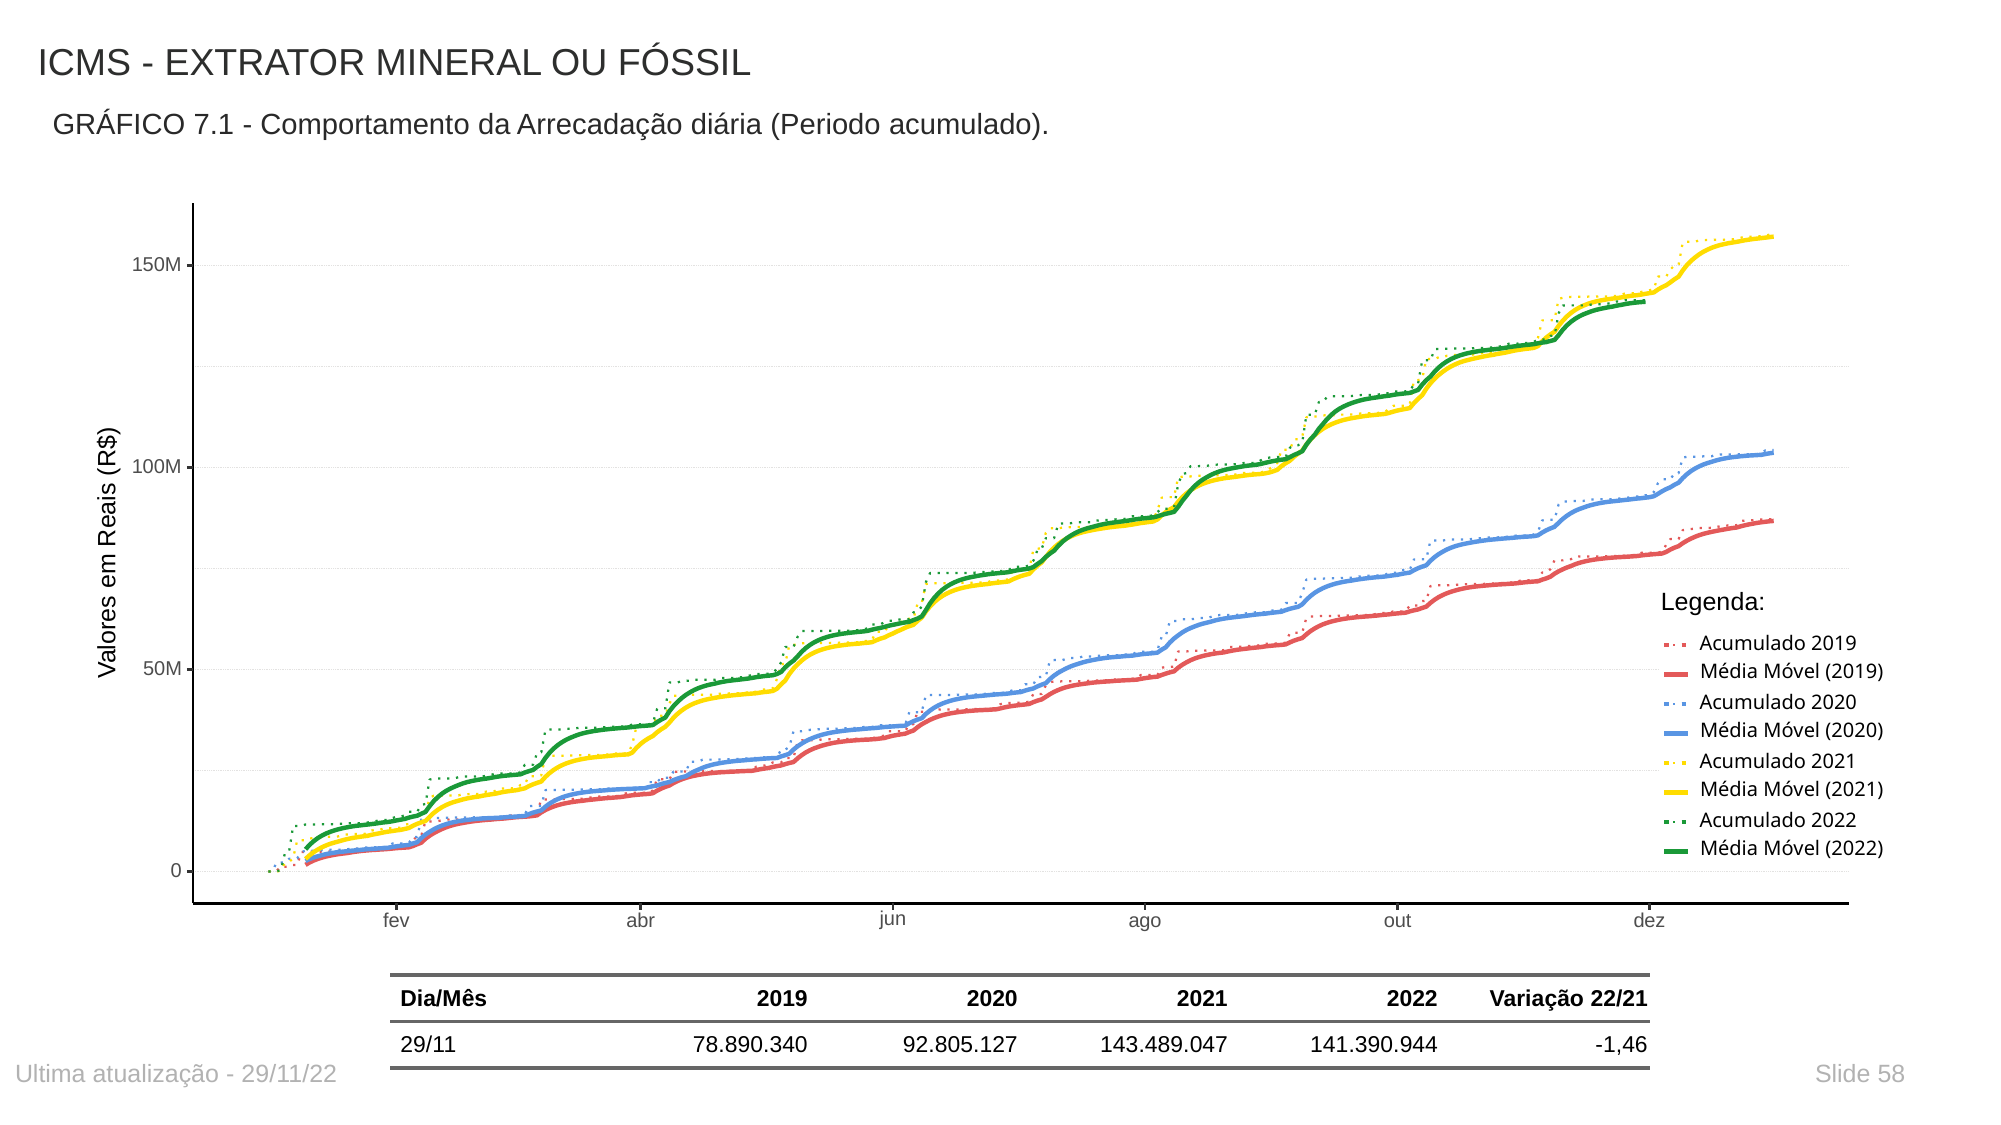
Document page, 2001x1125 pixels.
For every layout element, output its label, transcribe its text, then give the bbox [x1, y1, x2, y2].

table_header 2019 [600, 977, 810, 1020]
table_cell 92.805.127 [810, 1023, 1020, 1066]
table_cell 78.890.340 [600, 1023, 810, 1050]
list Slide 58 [1800, 1050, 1935, 1095]
table_cell 29/11 [390, 1023, 600, 1050]
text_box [89, 149, 1862, 975]
list ICMS - EXTRATOR MINERAL OU FÓSSIL [22, 29, 1223, 119]
list GRÁFICO 7.1 - Comportamento da Arrecadação diária (Periodo acumulado). [37, 97, 1238, 143]
table_cell 143.489.047 [1020, 1023, 1230, 1066]
table_header 2022 [1230, 977, 1440, 1020]
table_cell -1,46 [1440, 1023, 1650, 1066]
table_cell 141.390.944 [1230, 1023, 1440, 1066]
table_header Variação 22/21 [1440, 977, 1650, 1020]
table_header Dia/Mês [390, 977, 600, 1020]
list Ultima atualização - 29/11/22 [0, 1050, 975, 1095]
table_header 2020 [810, 977, 1020, 1020]
table_header 2021 [1020, 977, 1230, 1020]
